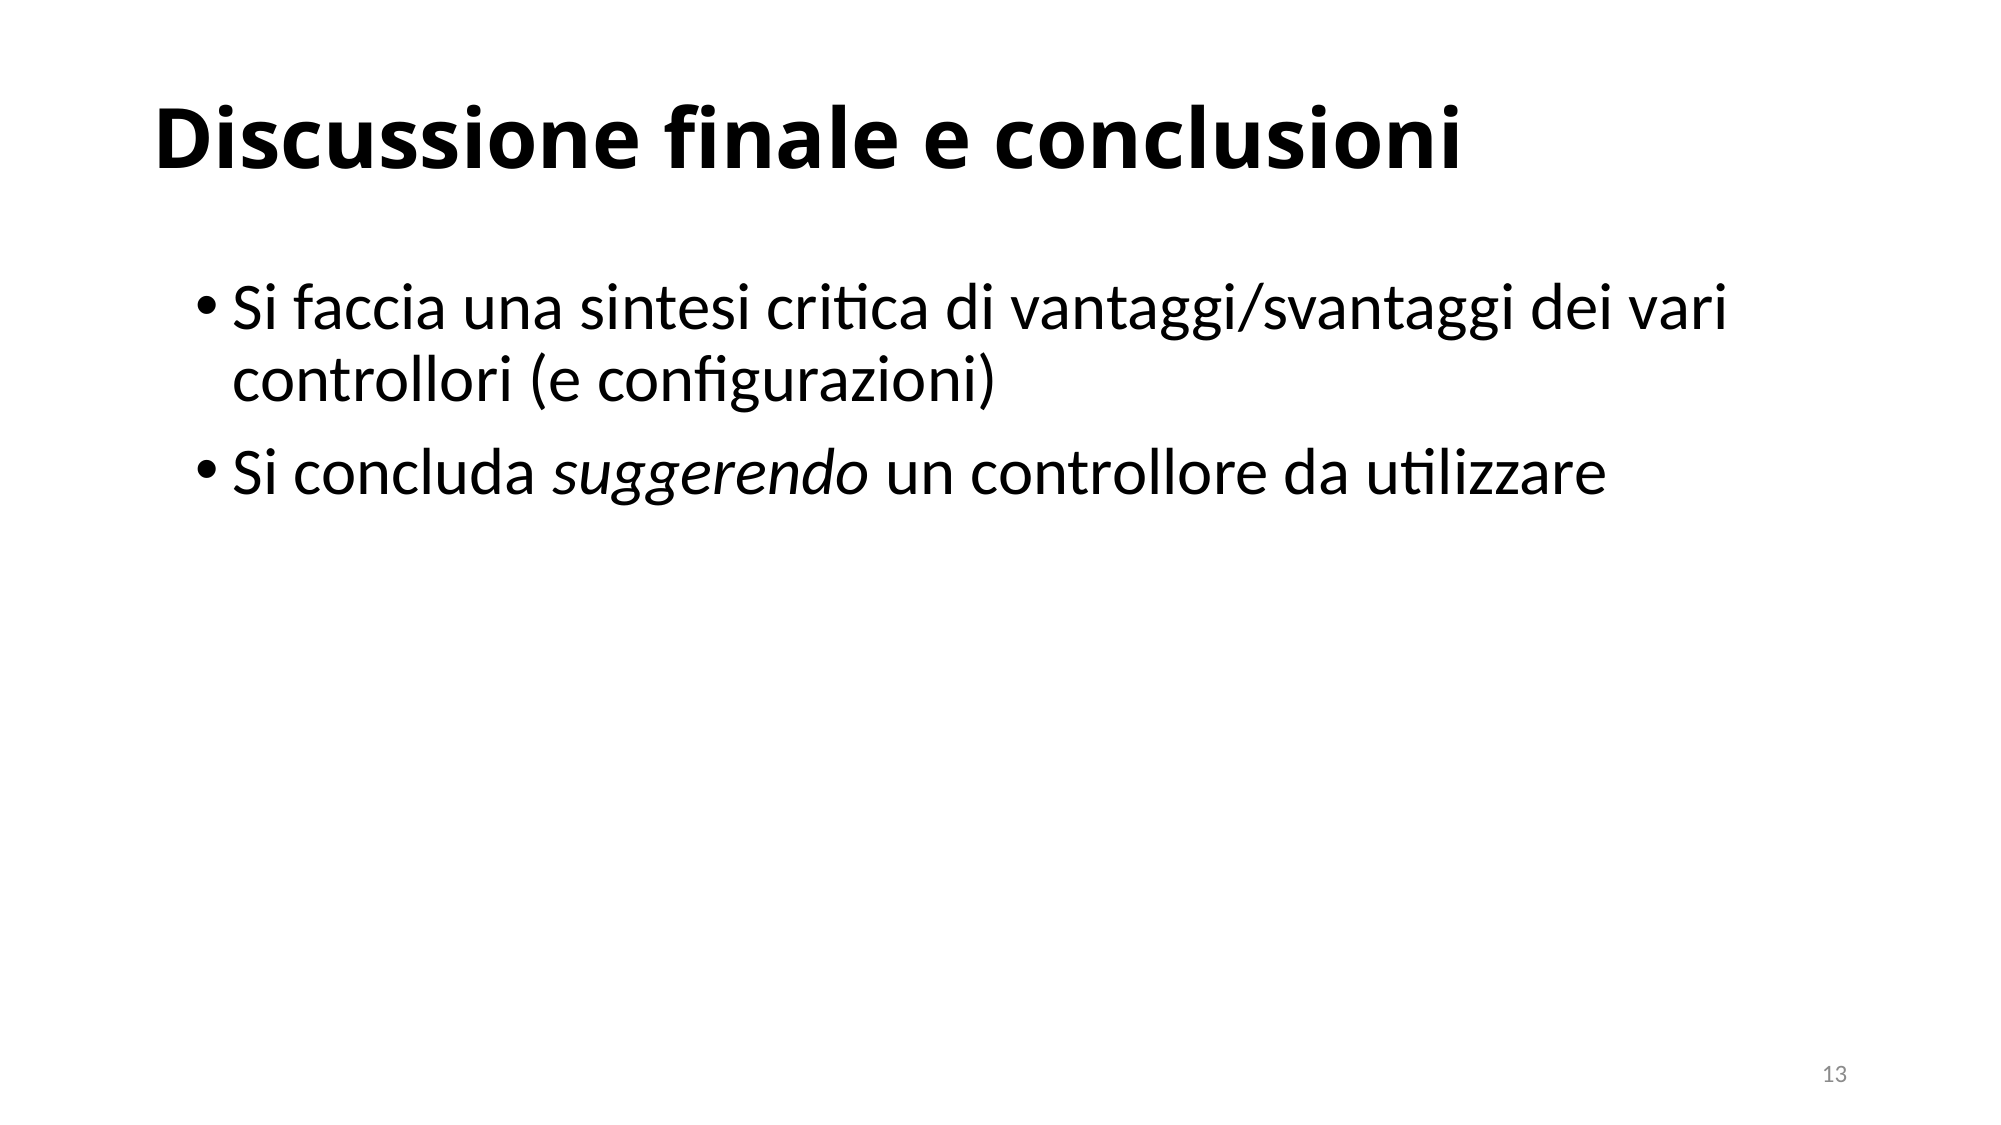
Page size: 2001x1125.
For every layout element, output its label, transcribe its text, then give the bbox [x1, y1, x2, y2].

title Discussione finale e conclusioni [137, 59, 1863, 223]
slide_number 13 [1412, 1042, 1863, 1103]
list Si faccia una sintesi critica di vantaggi/svantaggi dei vari controllori (e configurazioni) Si concluda suggerendo un controllore da utilizzare [180, 264, 1830, 963]
